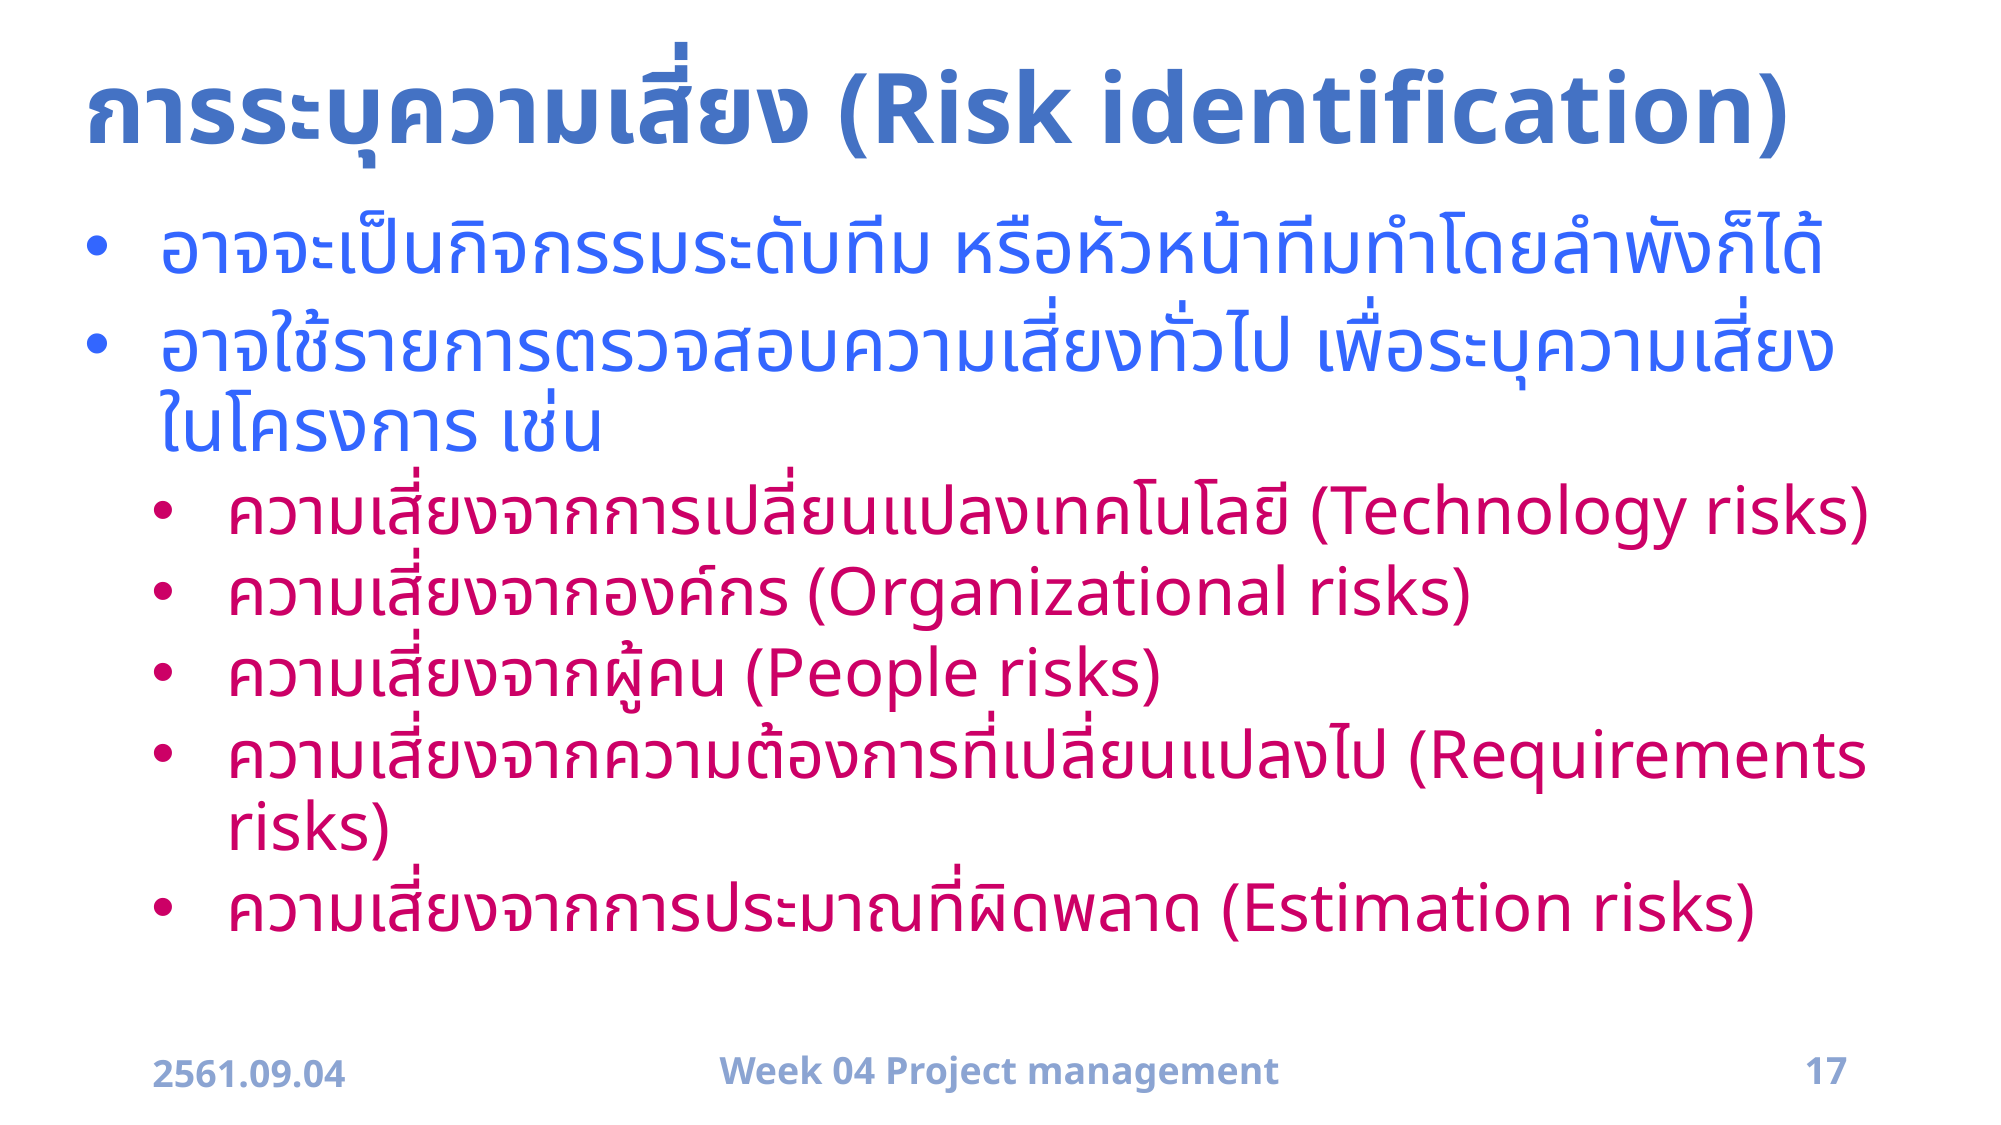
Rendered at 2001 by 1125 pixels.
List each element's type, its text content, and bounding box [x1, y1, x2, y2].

list อาจจะเป็นกิจกรรมระดับทีม หรือหัวหน้าทีมทำโดยลำพังก็ได้ อาจใช้รายการตรวจสอบความเสี่ยงทั่วไป เพื่อระบุความเสี่ยงในโครงการ เช่น ความเสี่ยงจากการเปลี่ยนแปลงเทคโนโลยี (Technology risks) ความเสี่ยงจากองค์กร (Organizational risks) ความเสี่ยงจากผู้คน (People risks) ความเสี่ยงจากความต้องการที่เปลี่ยนแปลงไป (Requirements risks) ความเสี่ยงจากการประมาณที่ผิดพลาด (Estimation risks) [69, 201, 1897, 1012]
slide_number 17 [1412, 1042, 1863, 1103]
footer Week 04 Project management [662, 1042, 1338, 1103]
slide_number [137, 1042, 588, 1103]
title การระบุความเสี่ยง (Risk identification) [69, 22, 1956, 202]
